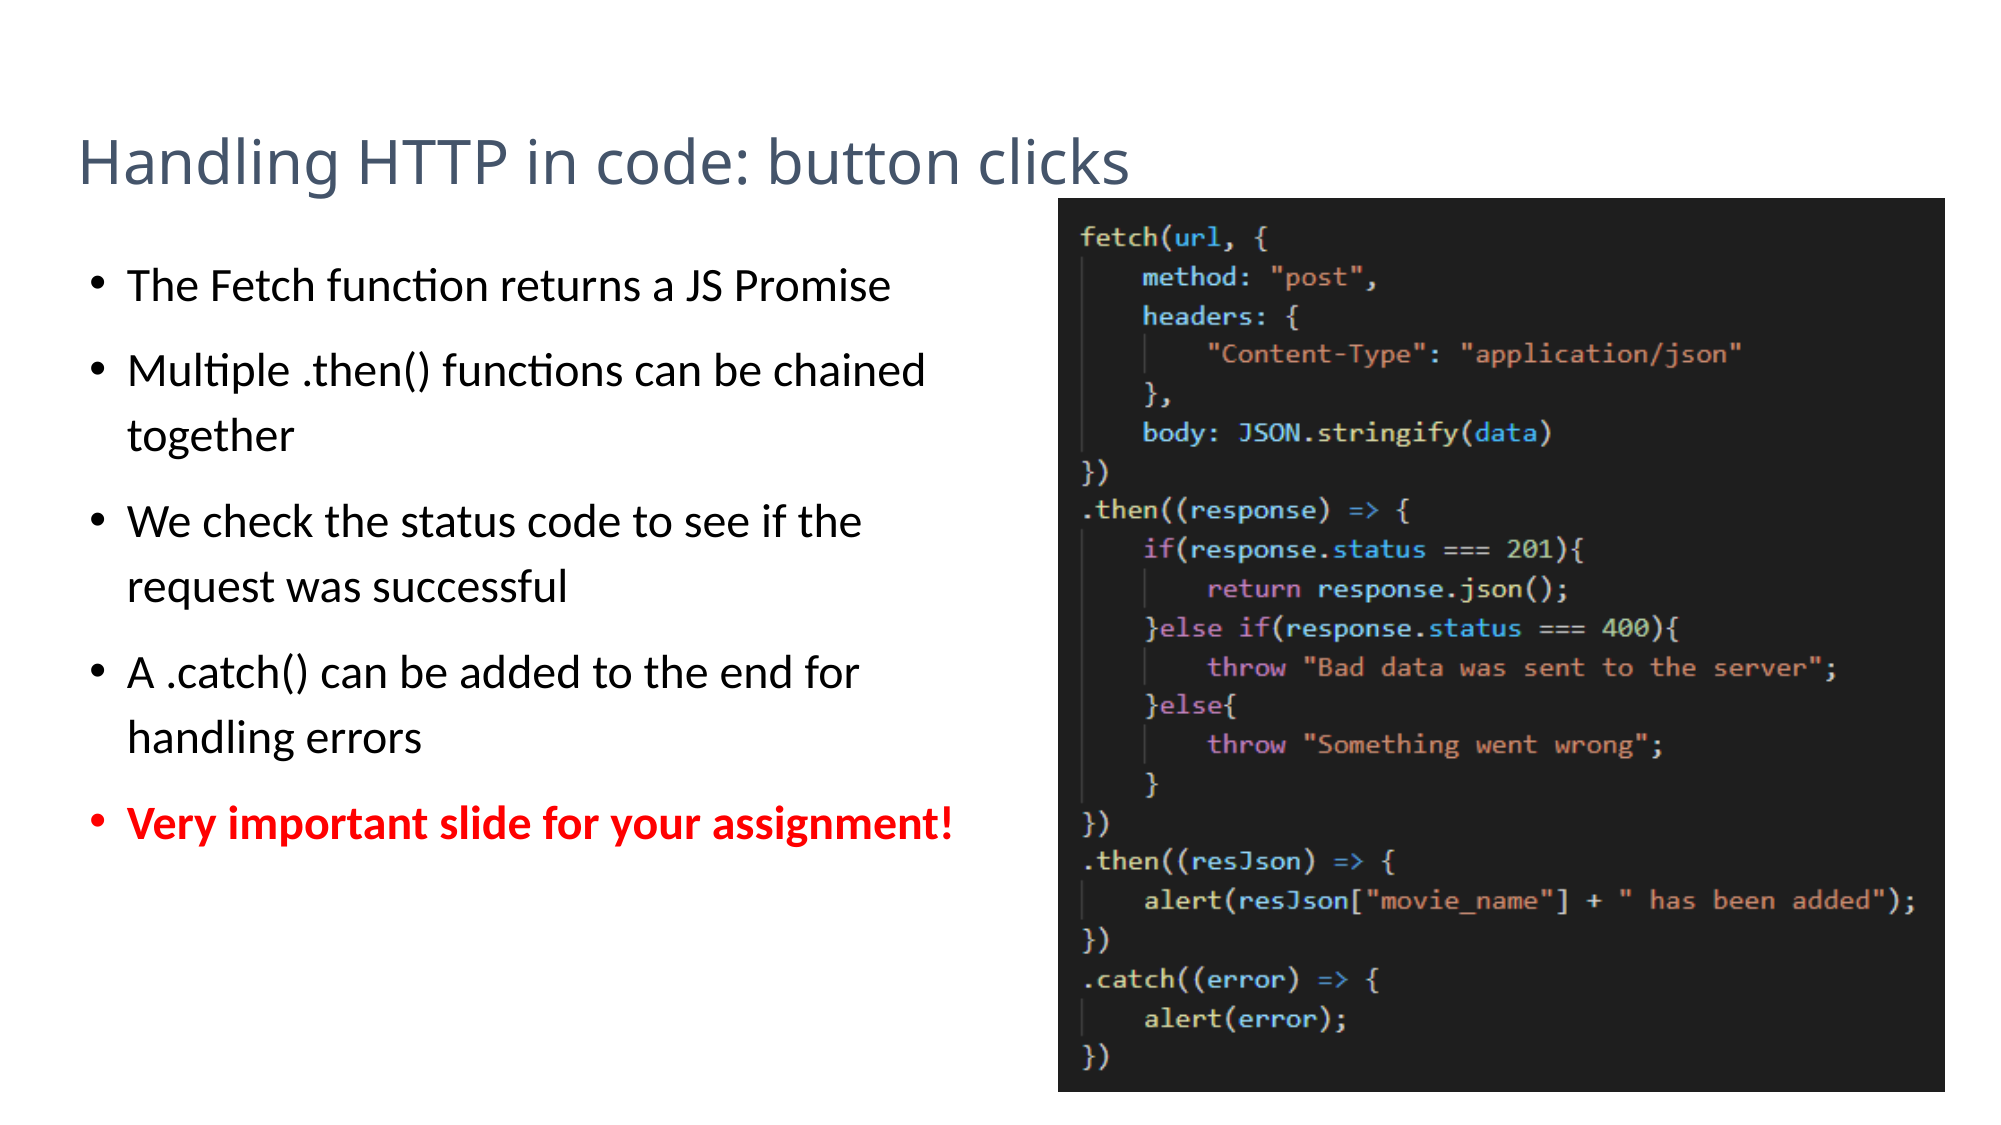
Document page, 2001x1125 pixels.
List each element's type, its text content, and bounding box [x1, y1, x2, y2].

title Handling HTTP in code: button clicks [62, 123, 1788, 206]
picture [1058, 198, 1945, 1092]
list The Fetch function returns a JS Promise Multiple .then() functions can be chained together We check the status code to see if the request was successful A .catch() can be added to the end for handling errors Very important slide for your assignment! [74, 238, 1026, 887]
